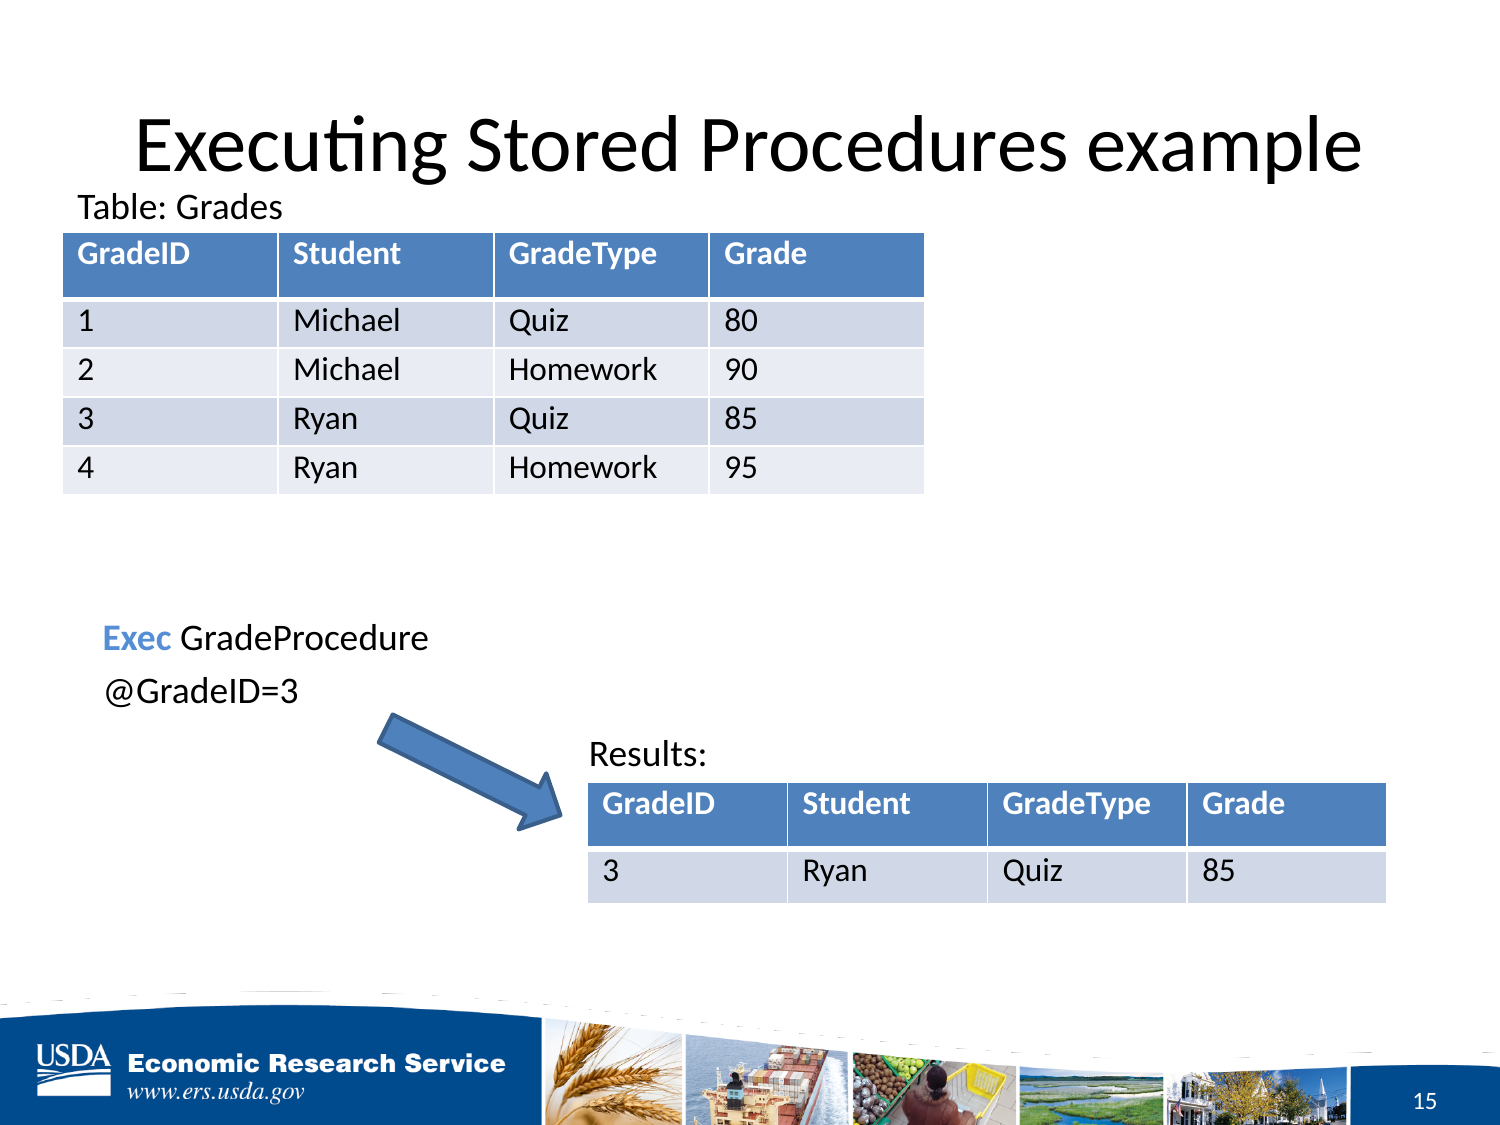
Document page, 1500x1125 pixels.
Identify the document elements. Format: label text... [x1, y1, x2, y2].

text_box [376, 712, 563, 832]
table_cell 80 [710, 302, 924, 347]
table_header Grade [1188, 783, 1386, 846]
table_cell Homework [495, 447, 708, 494]
table_cell 3 [63, 398, 277, 445]
table_header GradeType [495, 233, 708, 297]
table_header GradeID [588, 783, 787, 846]
table_cell Michael [279, 302, 493, 347]
text_box Table: Grades [62, 175, 388, 235]
table_header Grade [710, 233, 924, 297]
table_header GradeID [63, 235, 277, 297]
table_cell Ryan [279, 398, 493, 445]
table_cell 4 [63, 447, 277, 494]
table_cell 90 [710, 349, 924, 396]
table_header Student [279, 233, 493, 297]
table_cell 95 [710, 447, 924, 494]
table_cell 85 [710, 398, 924, 445]
table_cell Quiz [988, 852, 1186, 903]
table_cell 1 [63, 302, 277, 347]
picture [0, 974, 1500, 1125]
list Exec GradeProcedure @GradeID=3 [87, 553, 688, 779]
table_cell 3 [588, 852, 787, 903]
title Executing Stored Procedures example [75, 45, 1425, 233]
table_header Student [788, 783, 987, 846]
table_cell Quiz [495, 398, 708, 445]
table_cell Homework [495, 349, 708, 396]
table_cell Ryan [279, 447, 493, 494]
table_cell Michael [279, 349, 493, 396]
table_cell Quiz [495, 302, 708, 347]
table_cell Ryan [788, 852, 987, 903]
table_header GradeType [988, 783, 1186, 846]
table_cell 85 [1188, 852, 1386, 903]
table_cell 2 [63, 349, 277, 396]
text_box Results: [574, 722, 850, 782]
